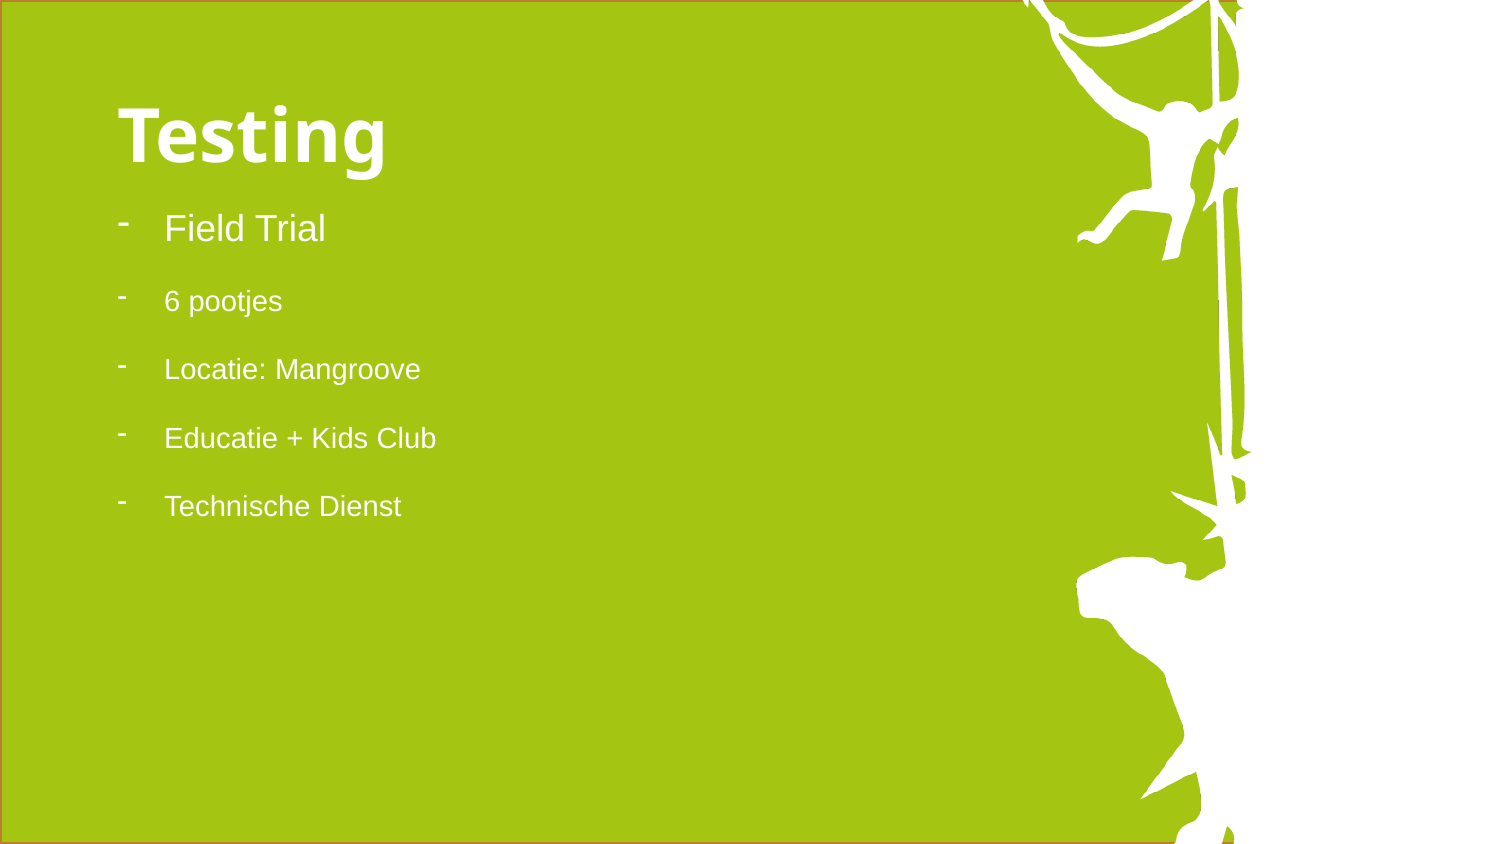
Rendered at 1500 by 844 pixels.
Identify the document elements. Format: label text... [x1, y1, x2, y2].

title Testing [102, 72, 895, 167]
text_box [0, 0, 898, 844]
list Field Trial 6 pootjes Locatie: Mangroove Educatie + Kids Club Technische Dienst [102, 189, 895, 750]
picture [900, 0, 1500, 844]
